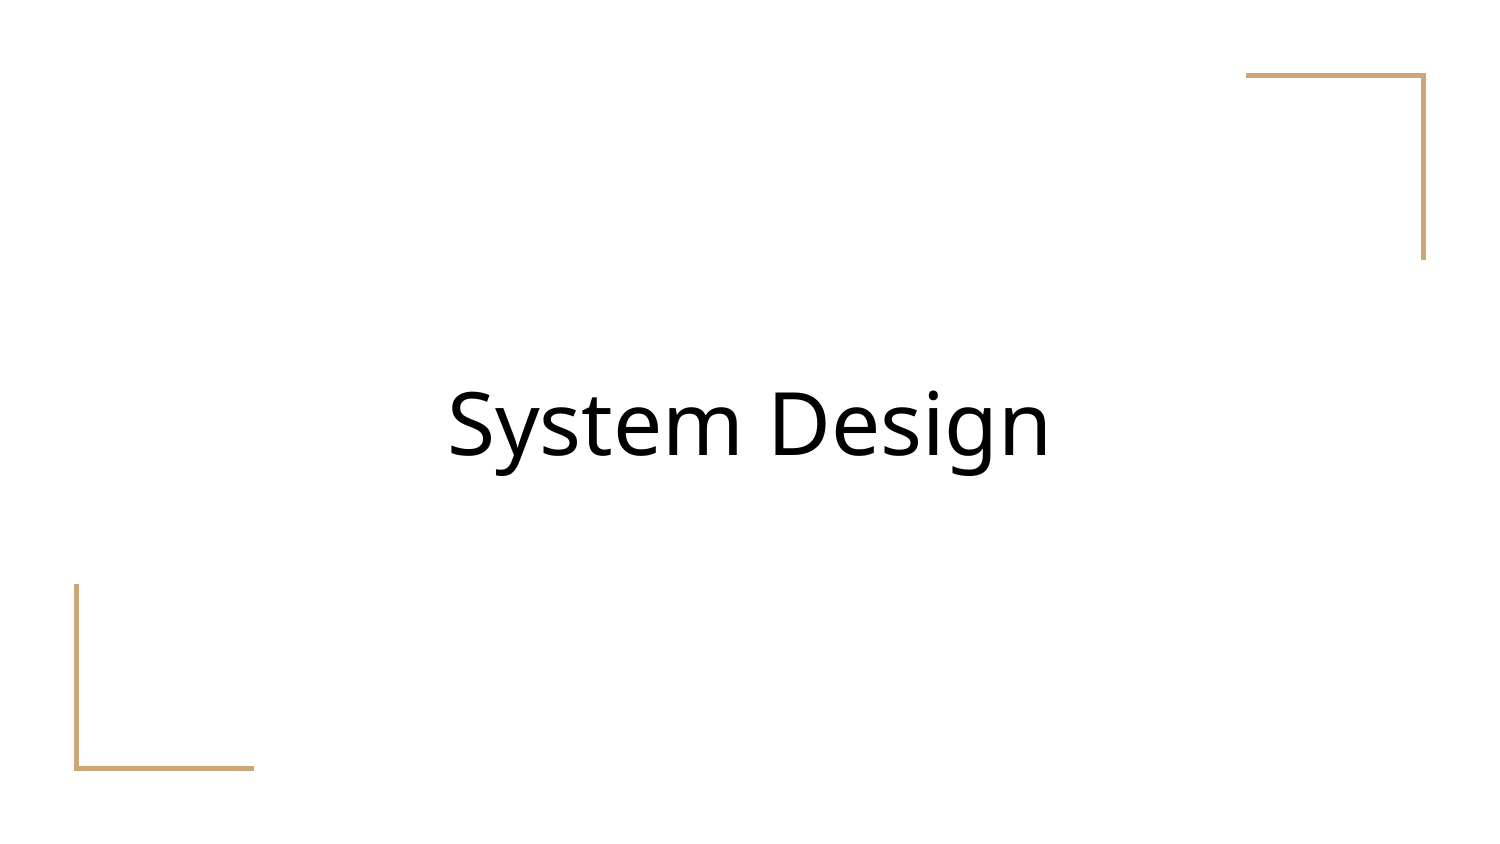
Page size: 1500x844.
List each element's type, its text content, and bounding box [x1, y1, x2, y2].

title System Design [126, 296, 1374, 548]
